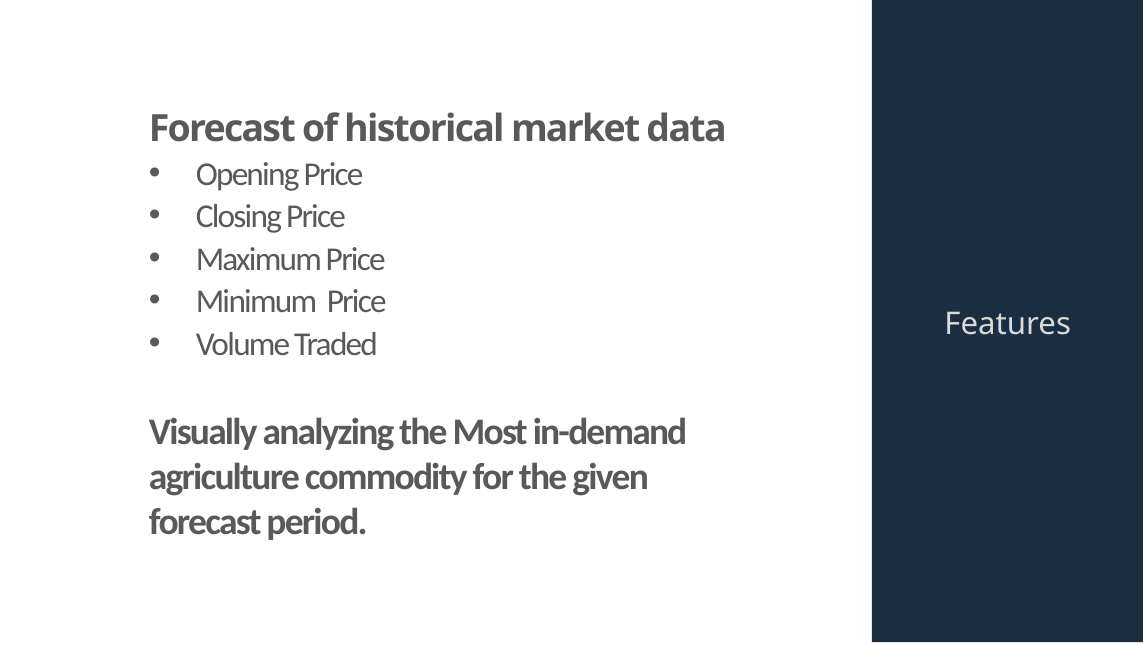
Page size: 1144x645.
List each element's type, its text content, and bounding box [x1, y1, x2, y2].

text_box Features [888, 300, 1126, 341]
text_box [871, 0, 1143, 643]
text_box Forecast of historical market data Opening Price Closing Price Maximum Price Minimum Price Volume Traded Visually analyzing the Most in-demand agriculture commodity for the given forecast period. [146, 101, 760, 542]
